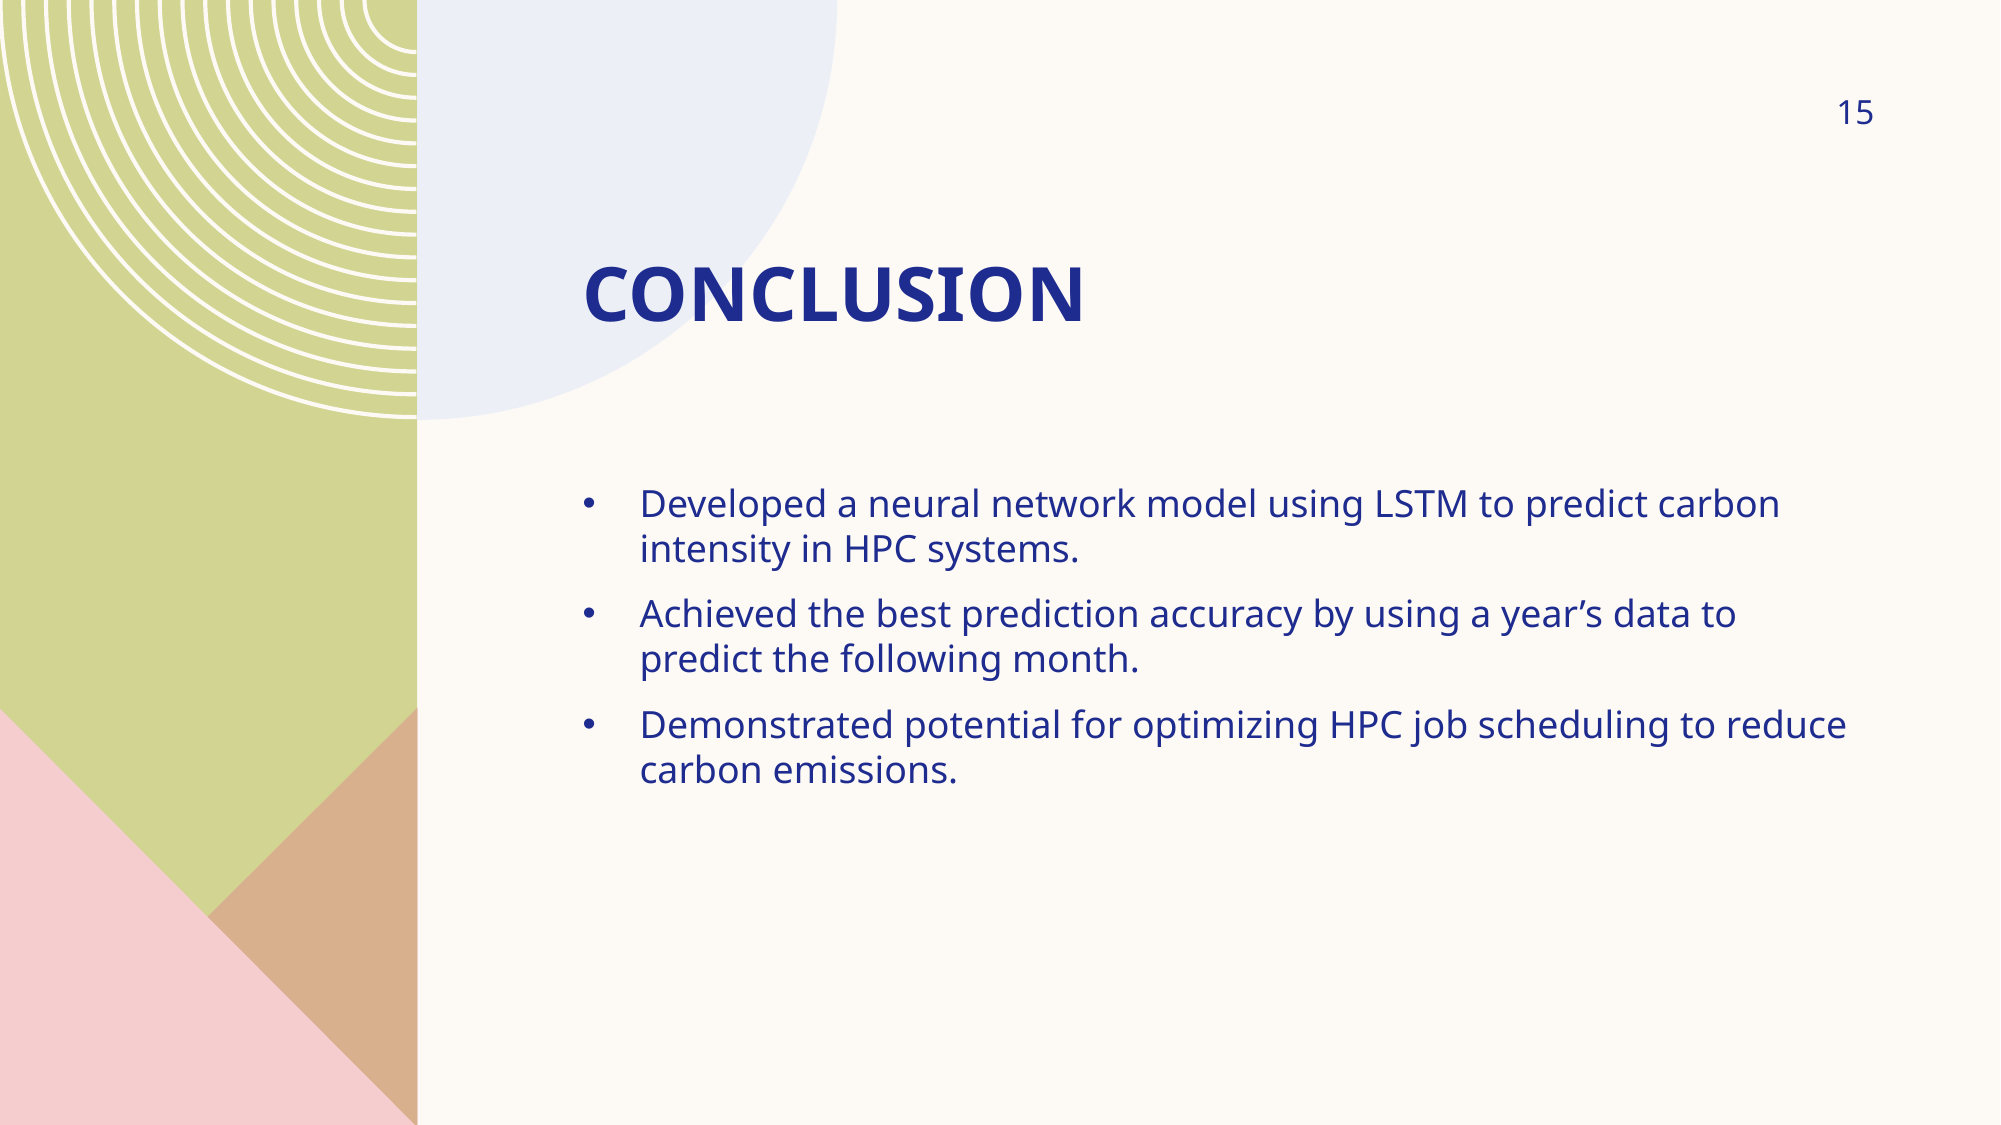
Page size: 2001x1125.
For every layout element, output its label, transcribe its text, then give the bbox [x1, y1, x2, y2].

list Developed a neural network model using LSTM to predict carbon intensity in HPC systems. Achieved the best prediction accuracy by using a year’s data to predict the following month. Demonstrated potential for optimizing HPC job scheduling to reduce carbon emissions. [567, 479, 1875, 952]
slide_number 15 [1699, 75, 1875, 153]
title conclusion [567, 173, 1875, 337]
